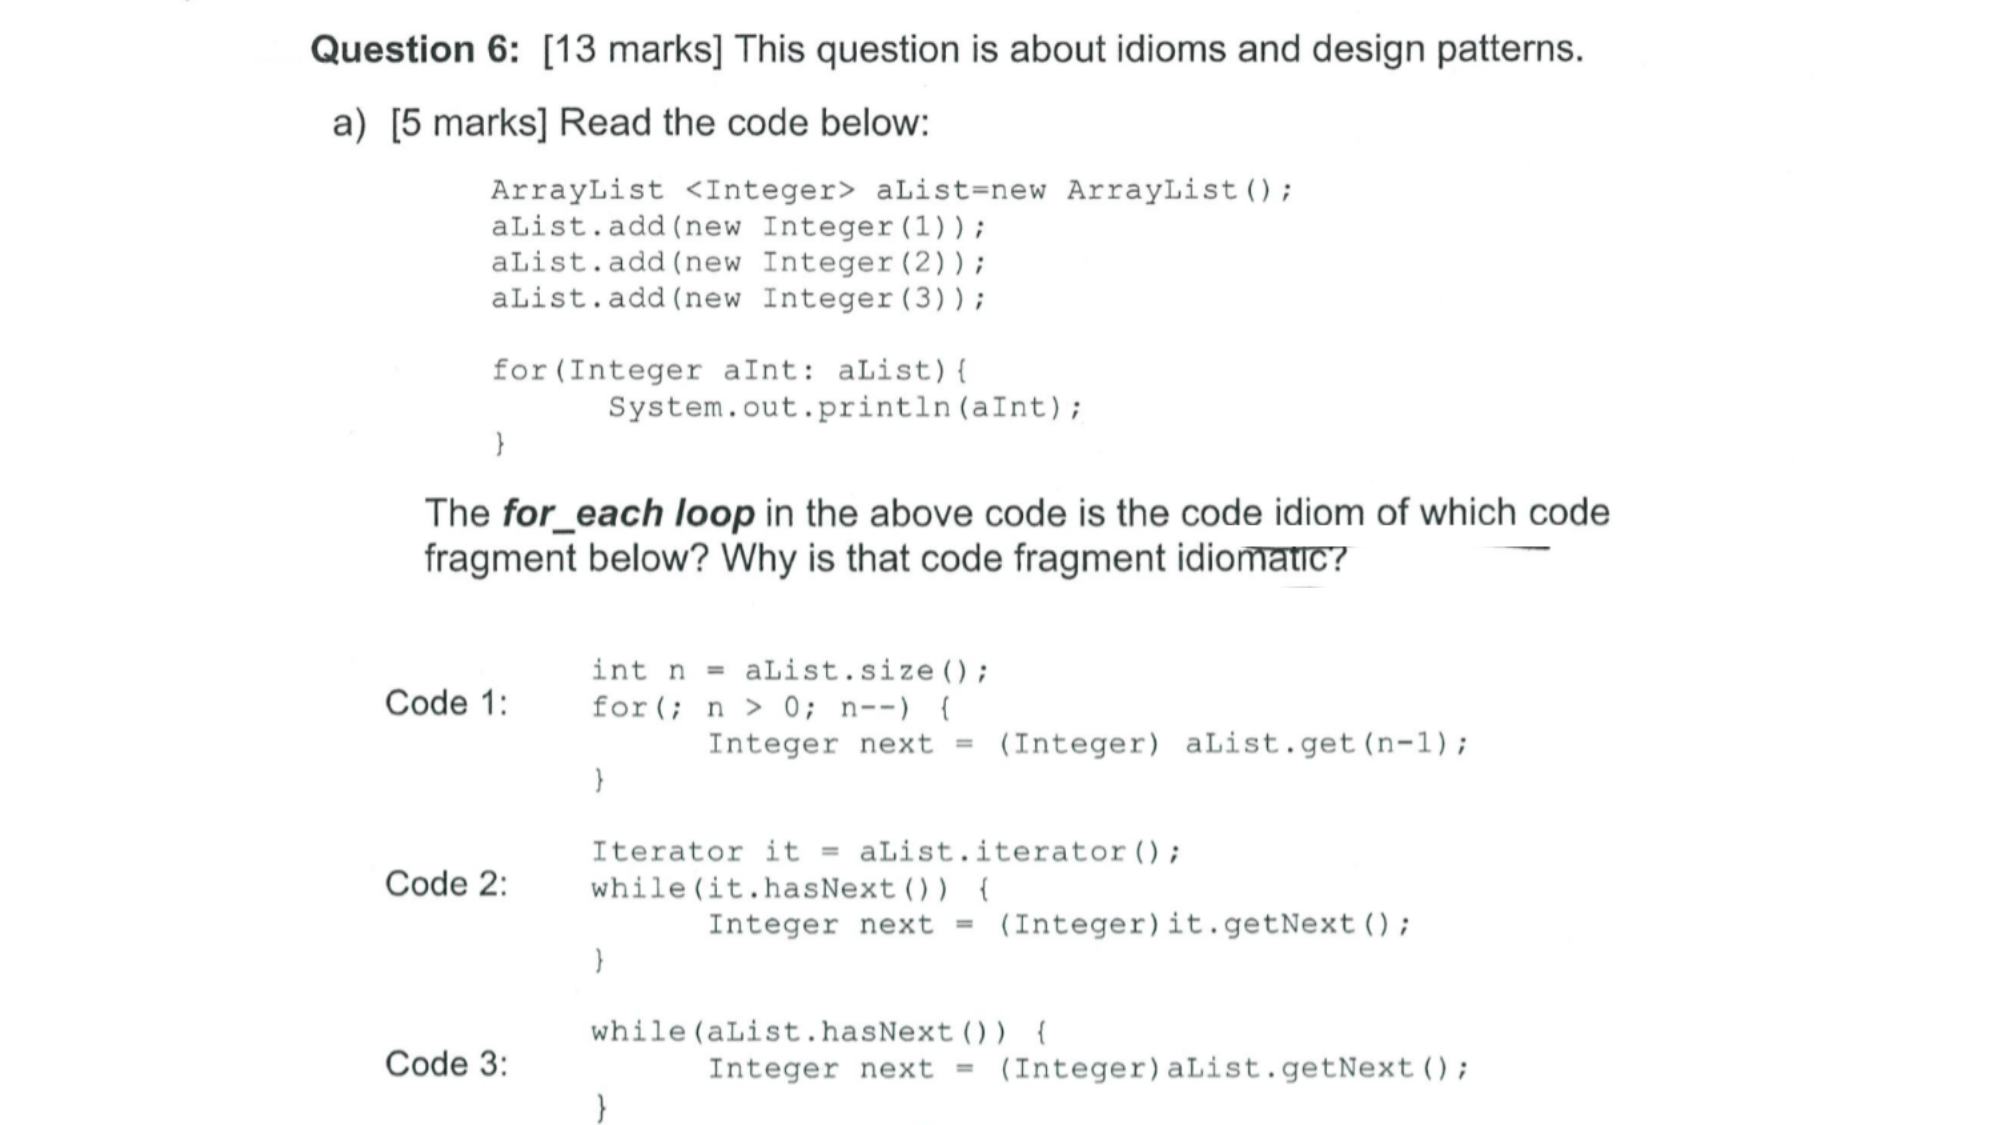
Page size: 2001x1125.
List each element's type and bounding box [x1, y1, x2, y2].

picture [179, 0, 1821, 1125]
